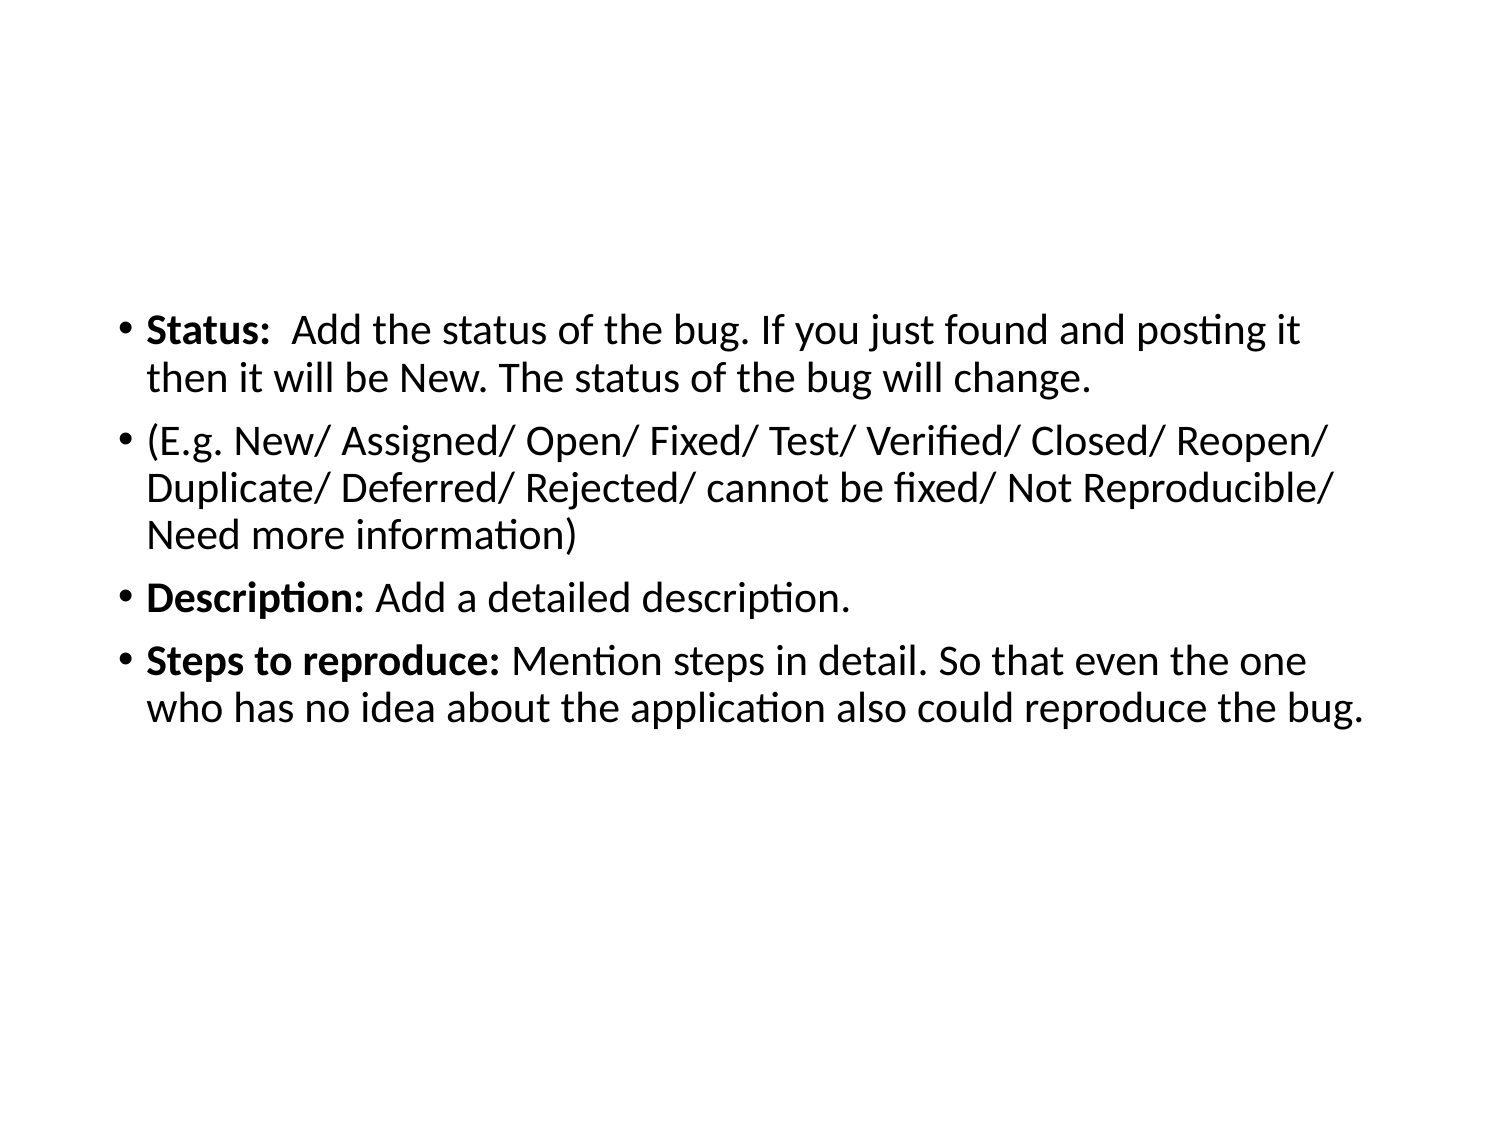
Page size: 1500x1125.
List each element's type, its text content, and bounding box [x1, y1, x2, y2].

list Status: Add the status of the bug. If you just found and posting it then it will be New. The status of the bug will change. (E.g. New/ Assigned/ Open/ Fixed/ Test/ Verified/ Closed/ Reopen/ Duplicate/ Deferred/ Rejected/ cannot be fixed/ Not Reproducible/ Need more information) Description: Add a detailed description. Steps to reproduce: Mention steps in detail. So that even the one who has no idea about the application also could reproduce the bug. [103, 299, 1397, 1014]
